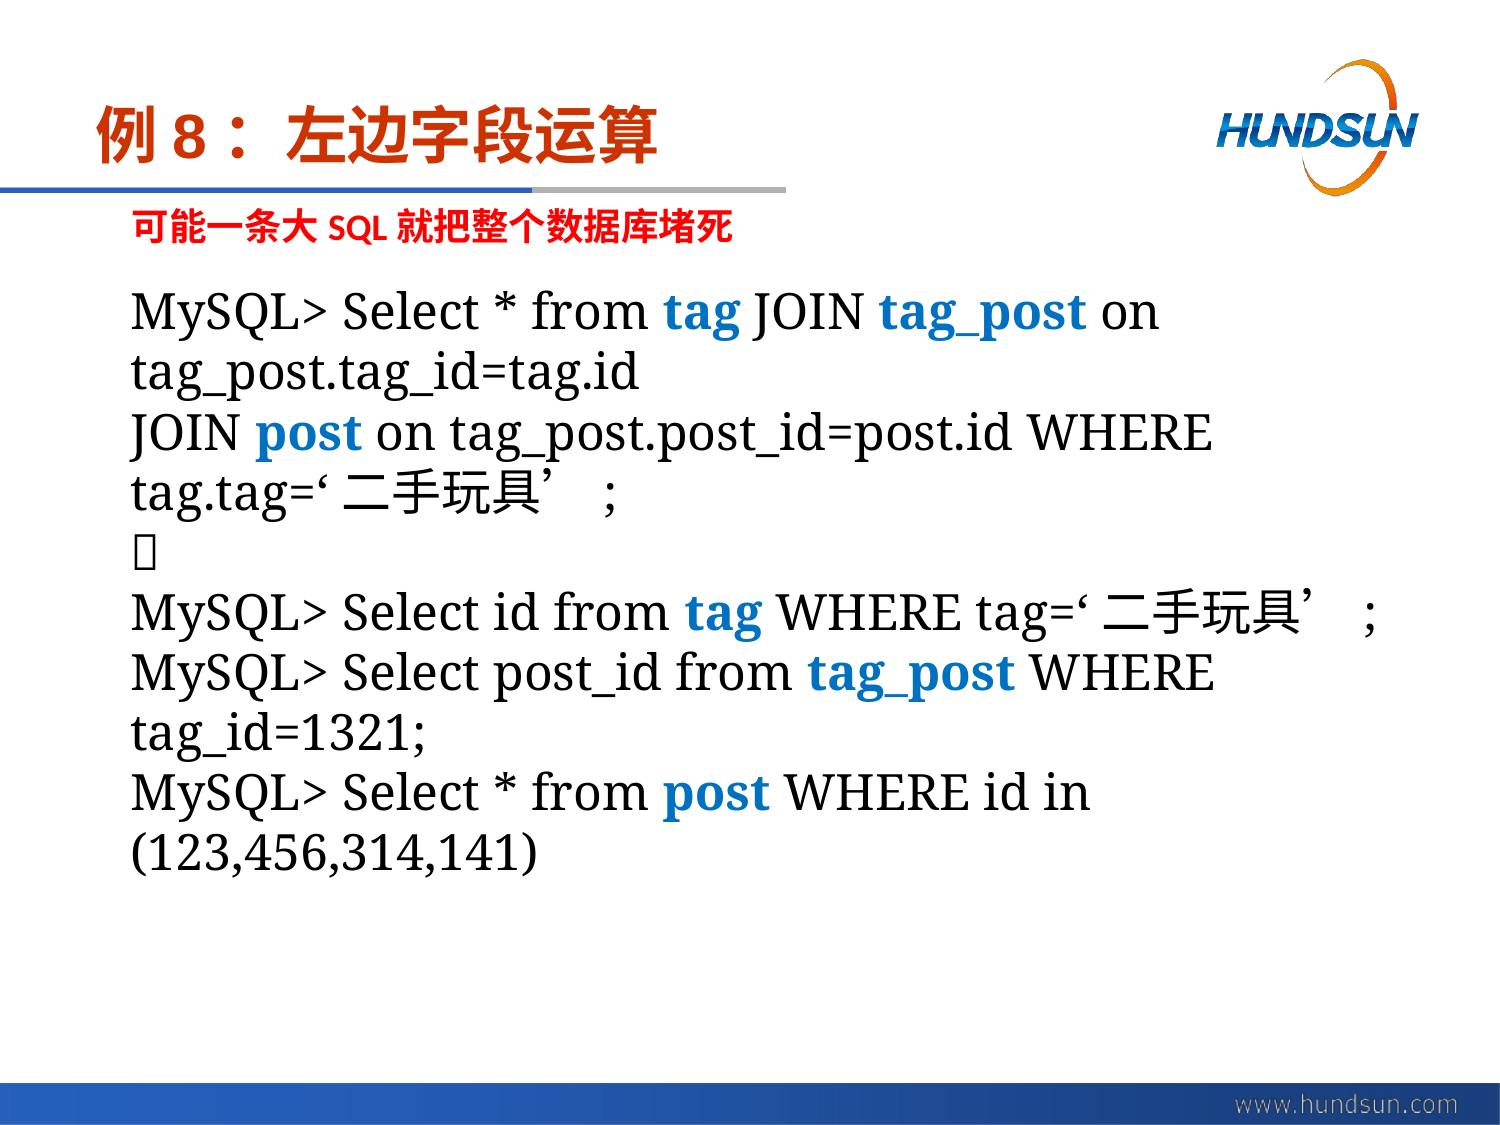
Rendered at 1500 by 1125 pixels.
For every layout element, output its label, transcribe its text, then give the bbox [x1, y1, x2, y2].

list MySQL> Select * from tag JOIN tag_post on tag_post.tag_id=tag.id JOIN post on tag_post.post_id=post.id WHERE tag.tag=‘二手玩具’;  MySQL> Select id from tag WHERE tag=‘二手玩具’; MySQL> Select post_id from tag_post WHERE tag_id=1321; MySQL> Select * from post WHERE id in (123,456,314,141) [130, 279, 1355, 886]
picture [0, 1082, 1500, 1125]
title 例8：左边字段运算 [95, 95, 1405, 173]
picture [1210, 54, 1424, 201]
text_box 可能一条大SQL就把整个数据库堵死 [116, 195, 749, 256]
